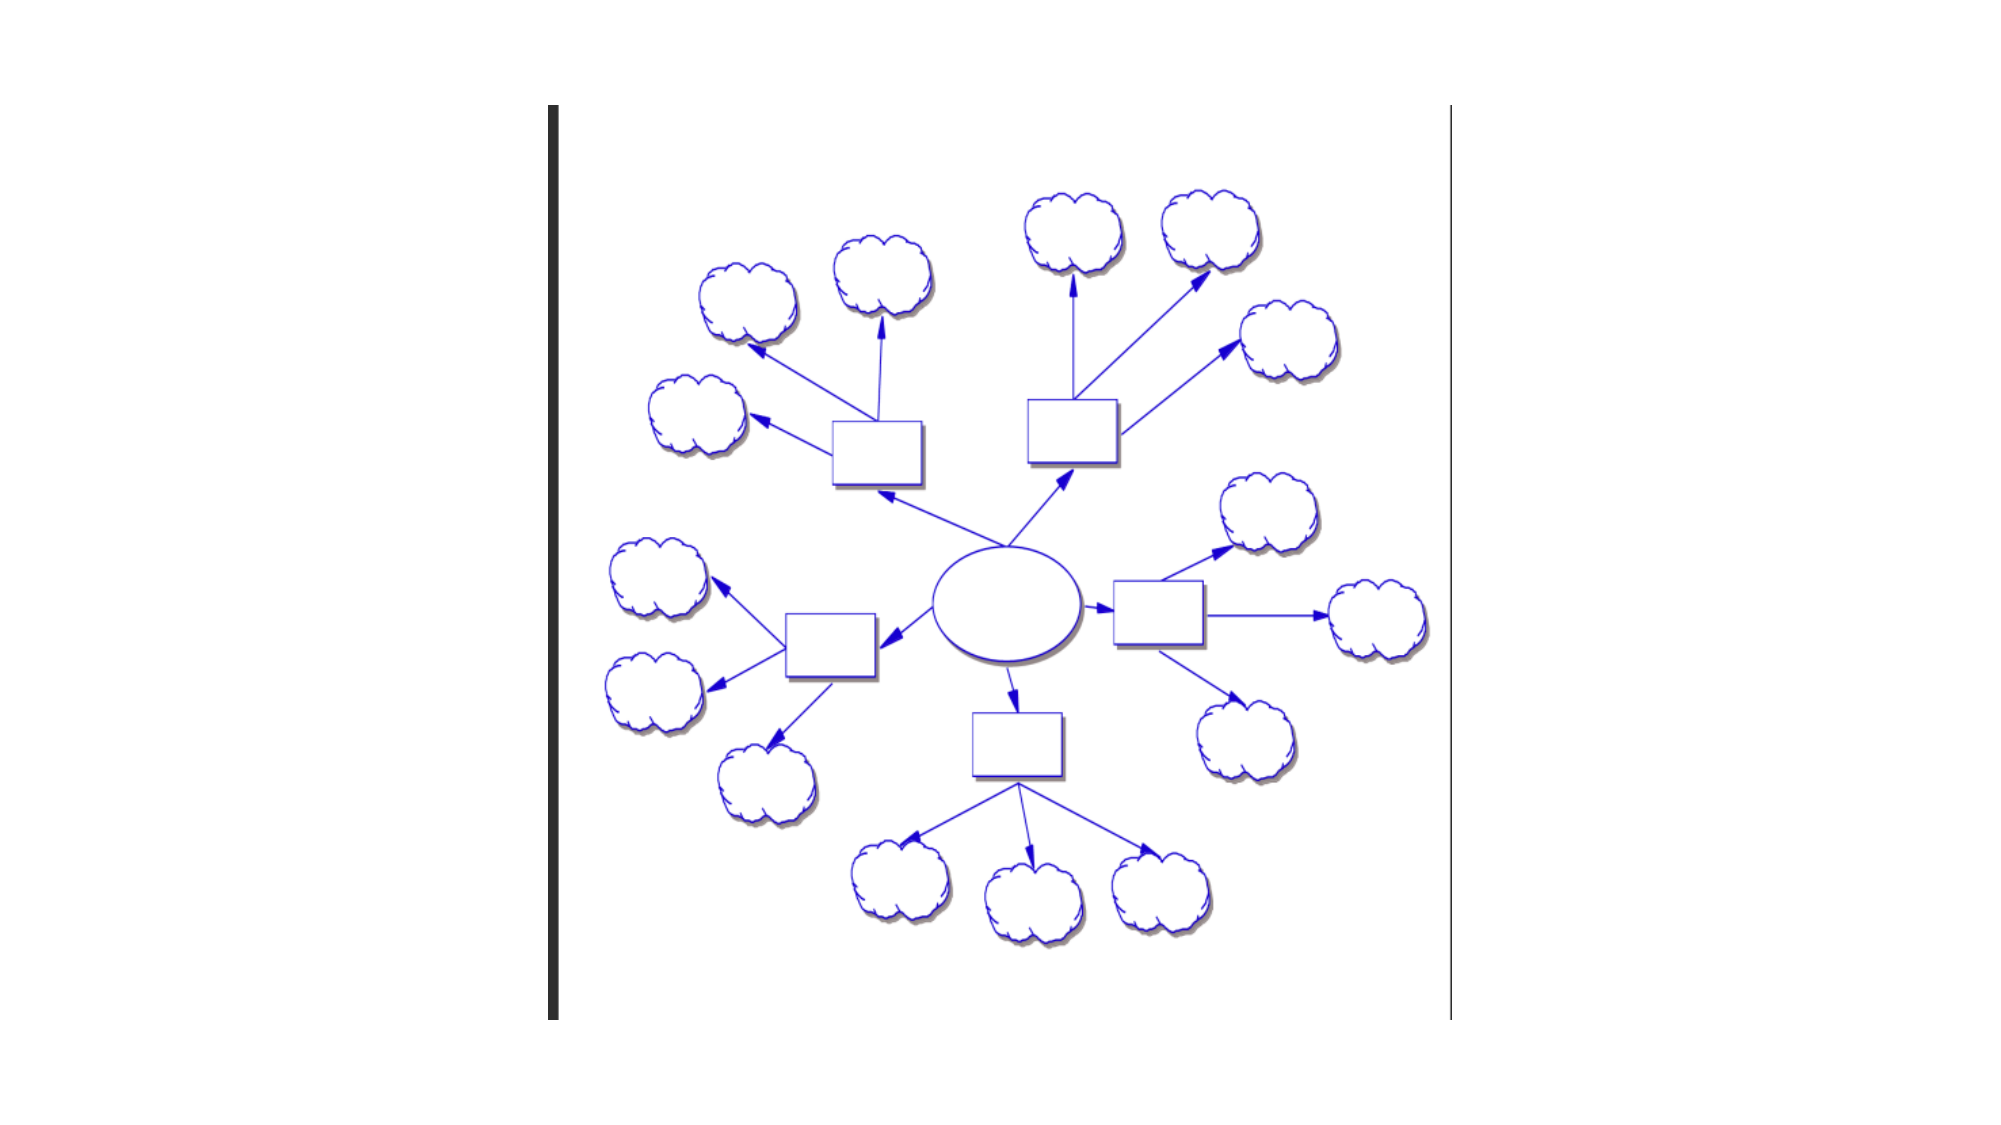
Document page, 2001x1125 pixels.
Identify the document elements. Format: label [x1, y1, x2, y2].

list [548, 104, 1452, 1020]
